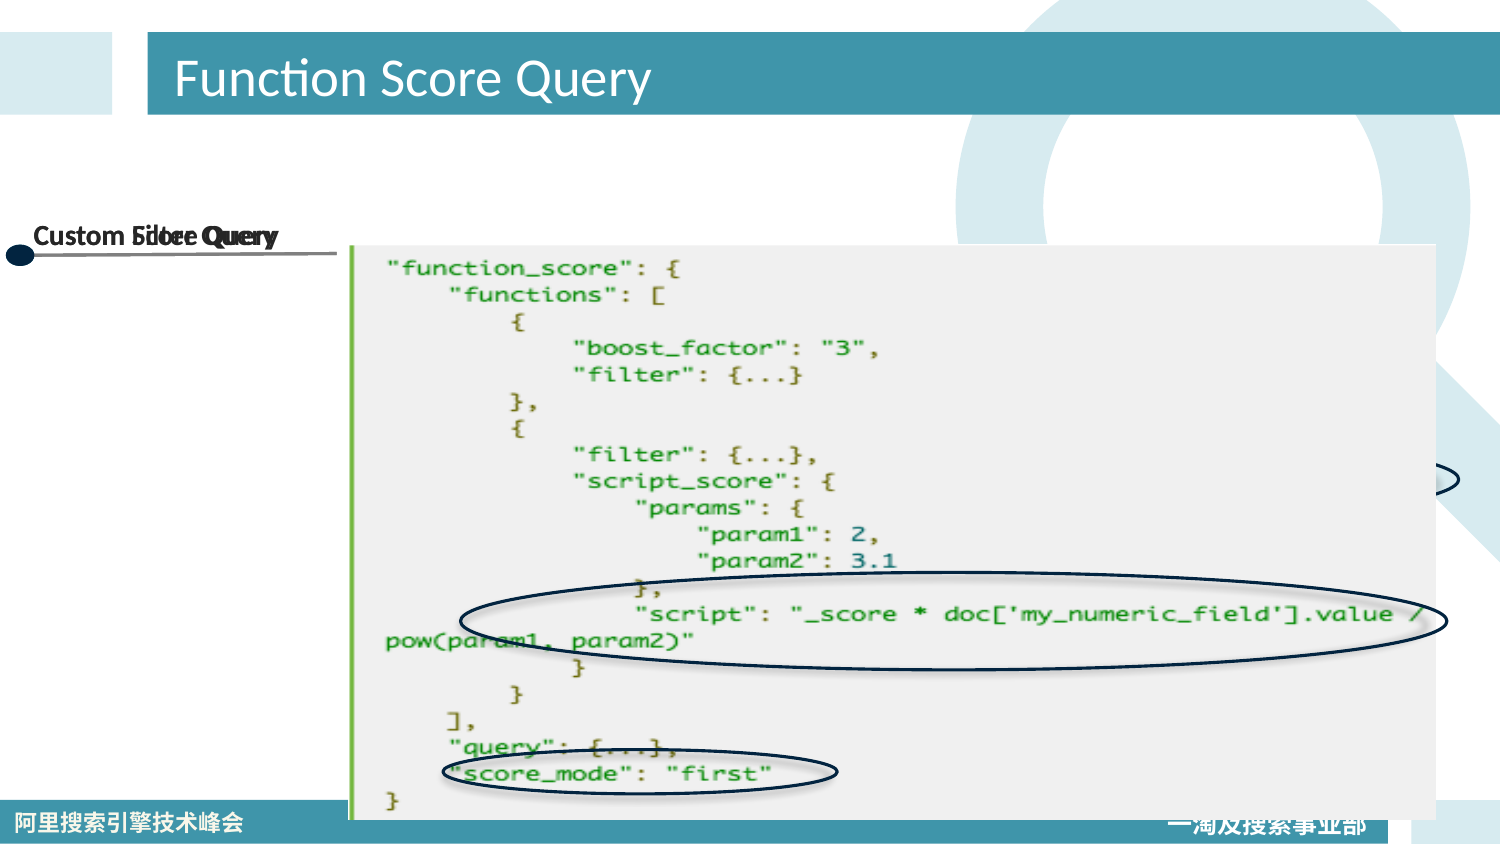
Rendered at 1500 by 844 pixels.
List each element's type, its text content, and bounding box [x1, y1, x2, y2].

text_box [4, 243, 18, 263]
text_box Custom Filter Query [18, 209, 291, 253]
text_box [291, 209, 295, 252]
picture [348, 244, 1436, 820]
text_box [1436, 464, 1460, 495]
text_box [1436, 610, 1448, 633]
title Function Score Query [159, 33, 1425, 115]
